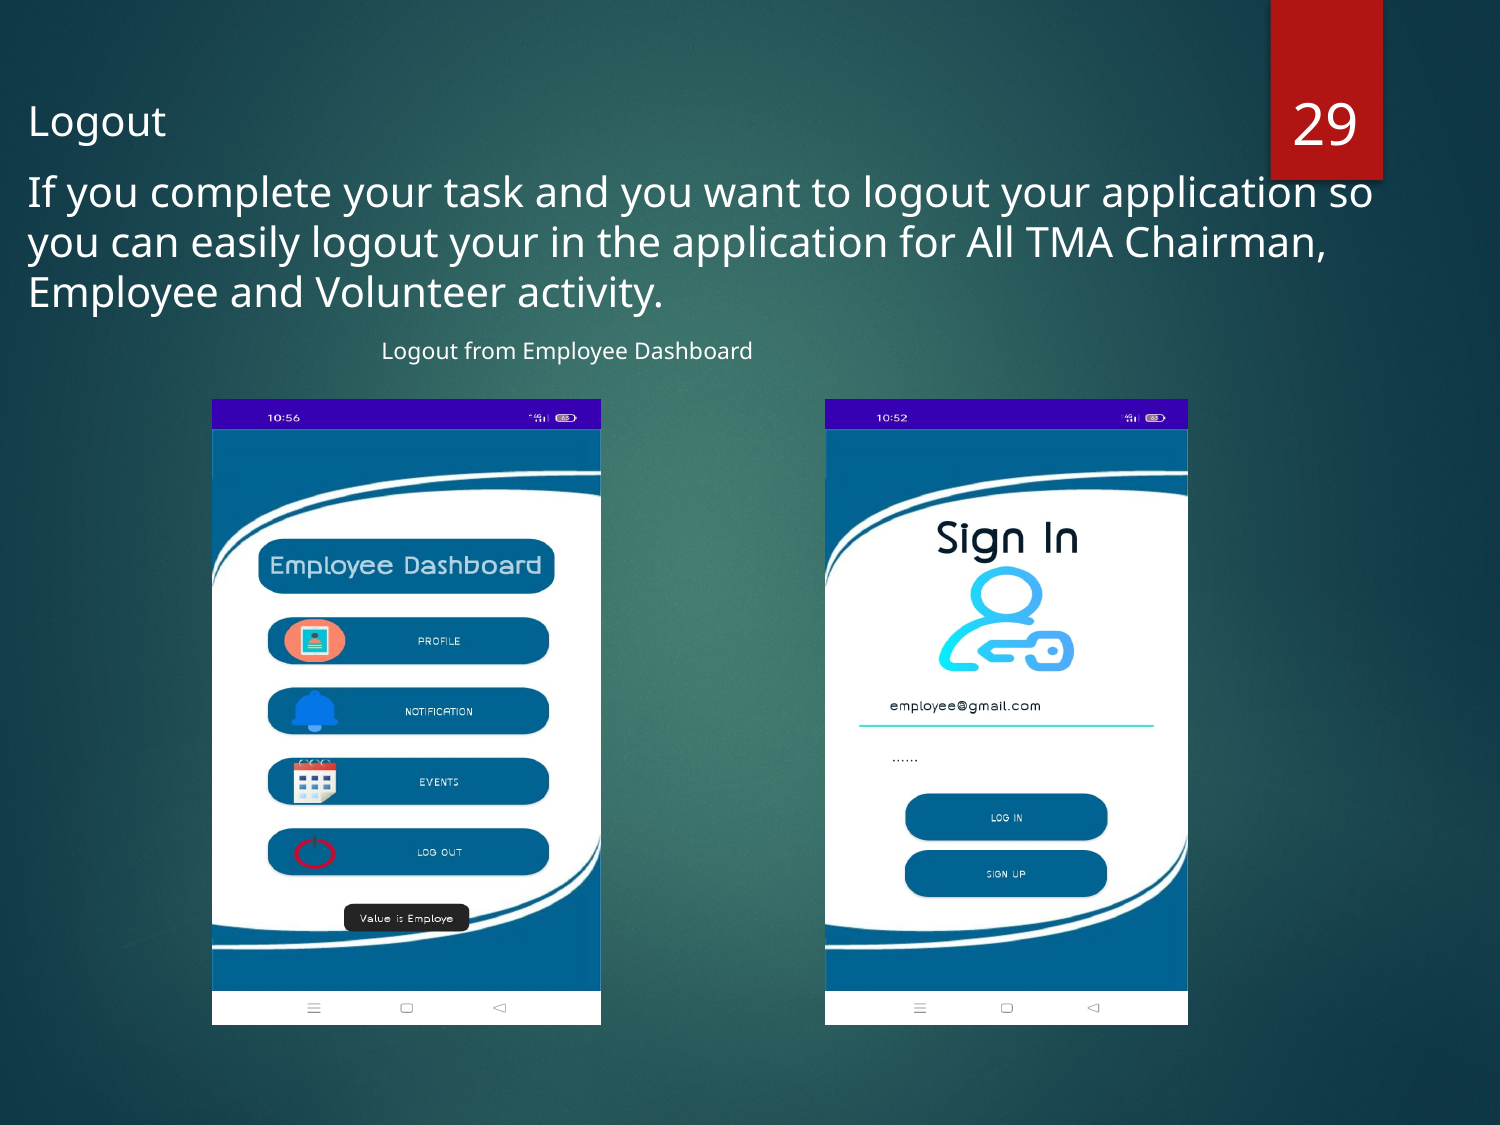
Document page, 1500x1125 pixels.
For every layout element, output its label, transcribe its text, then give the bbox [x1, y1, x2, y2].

picture [824, 399, 1188, 477]
slide_number 29 [1273, 48, 1378, 175]
picture [212, 470, 601, 950]
picture [212, 991, 601, 1026]
list Logout If you complete your task and you want to logout your application so you can easily logout your in the application for All TMA Chairman, Employee and Volunteer activity. Logout from Employee Dashboard [12, 87, 1438, 1025]
picture [824, 470, 1188, 1026]
picture [212, 399, 601, 432]
